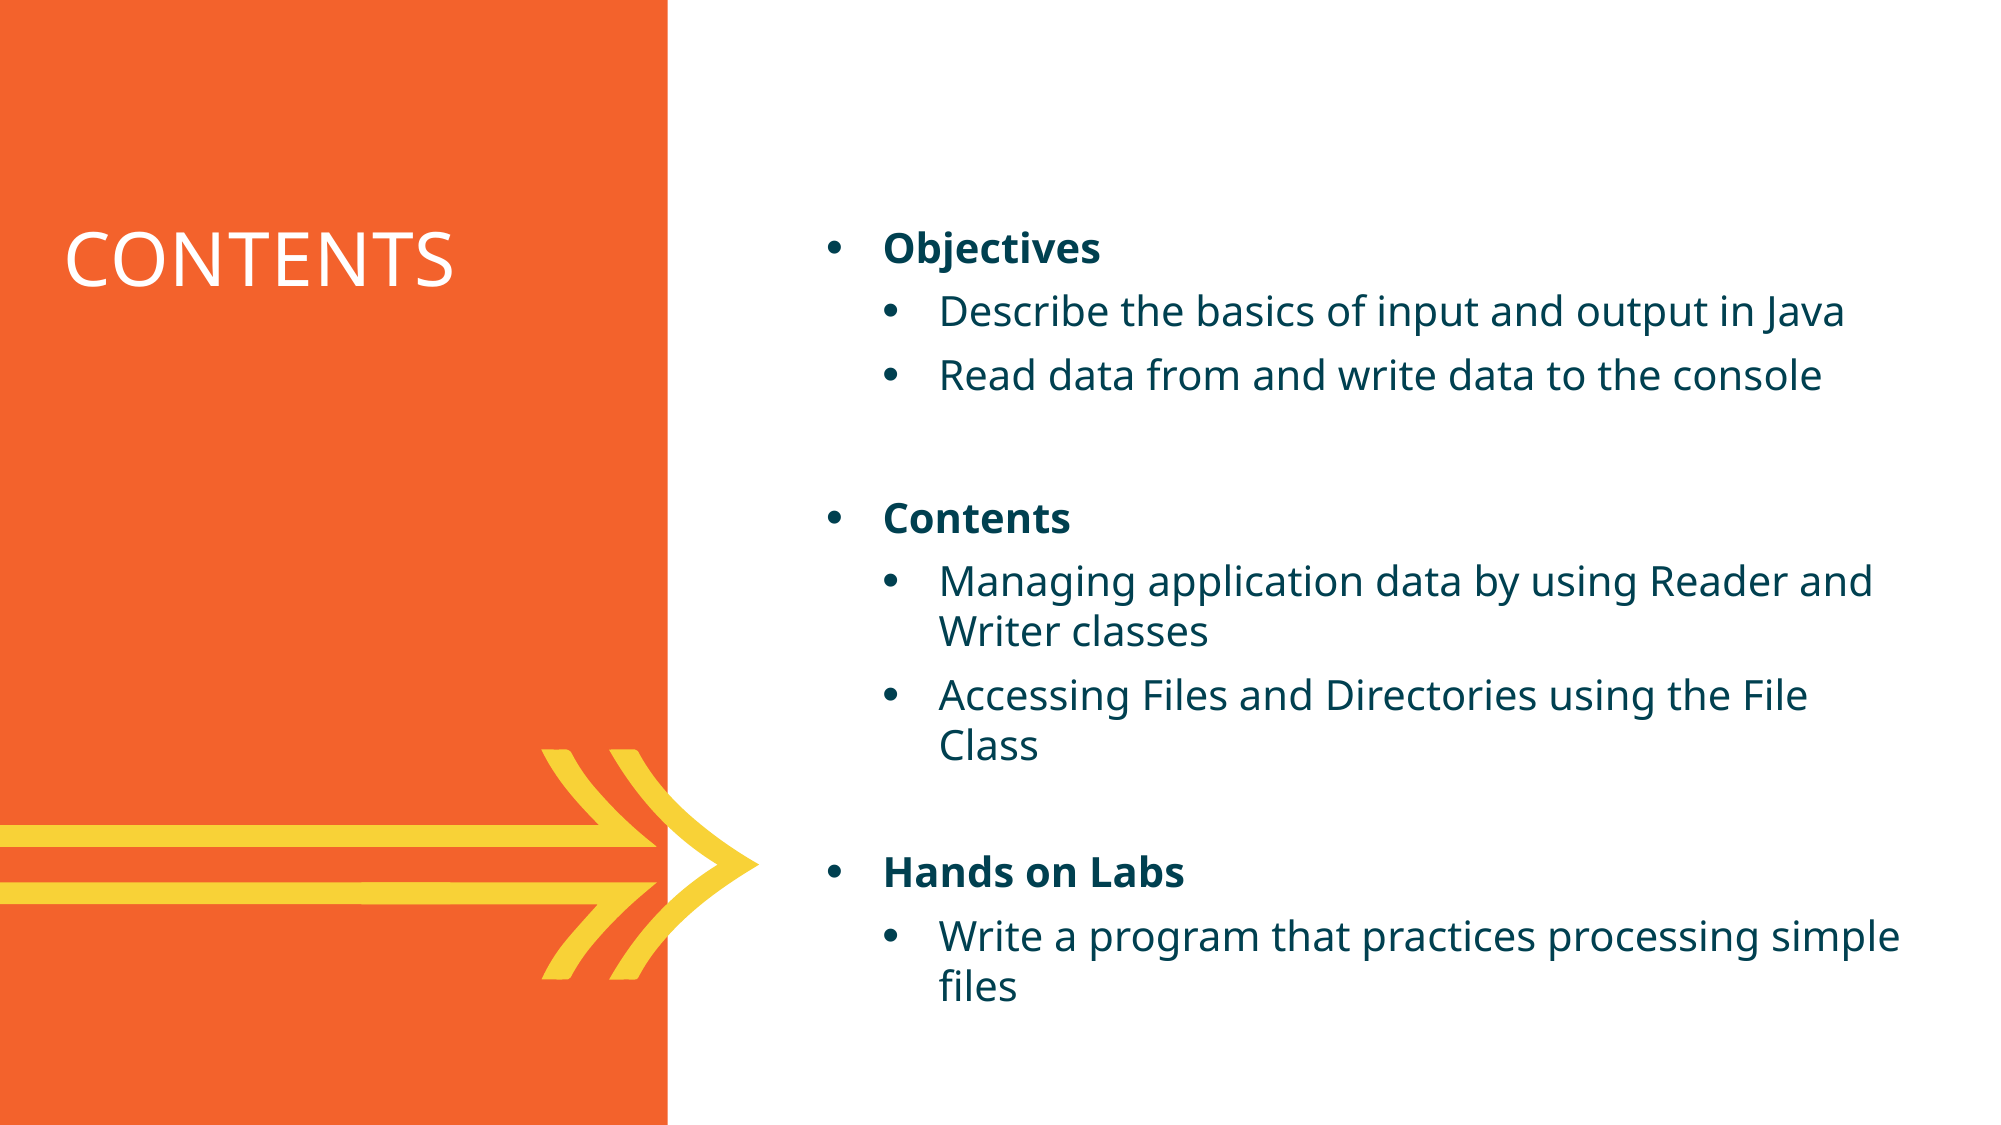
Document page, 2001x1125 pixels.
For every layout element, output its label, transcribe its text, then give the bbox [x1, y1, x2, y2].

list Contents [63, 221, 628, 673]
list Objectives Describe the basics of input and output in Java Read data from and write data to the console Contents Managing application data by using Reader and Writer classes Accessing Files and Directories using the File Class Hands on Labs Write a program that practices processing simple files [826, 221, 1902, 1063]
